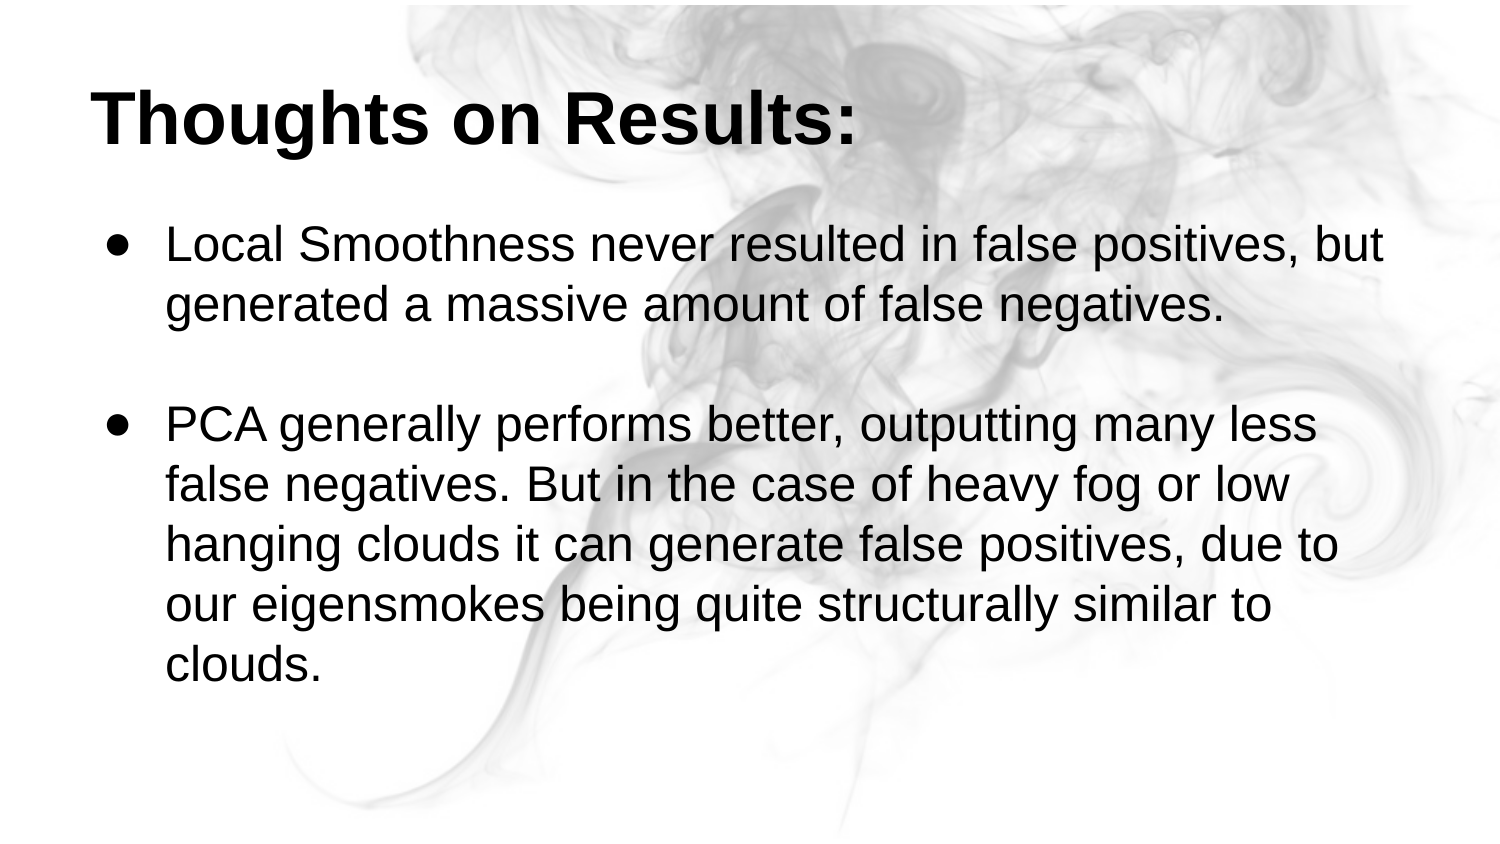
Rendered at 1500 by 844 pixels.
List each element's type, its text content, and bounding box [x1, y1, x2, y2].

title Thoughts on Results: [75, 33, 1425, 175]
list Local Smoothness never resulted in false positives, but generated a massive amount of false negatives. PCA generally performs better, outputting many less false negatives. But in the case of heavy fog or low hanging clouds it can generate false positives, due to our eigensmokes being quite structurally similar to clouds. [75, 196, 1425, 808]
